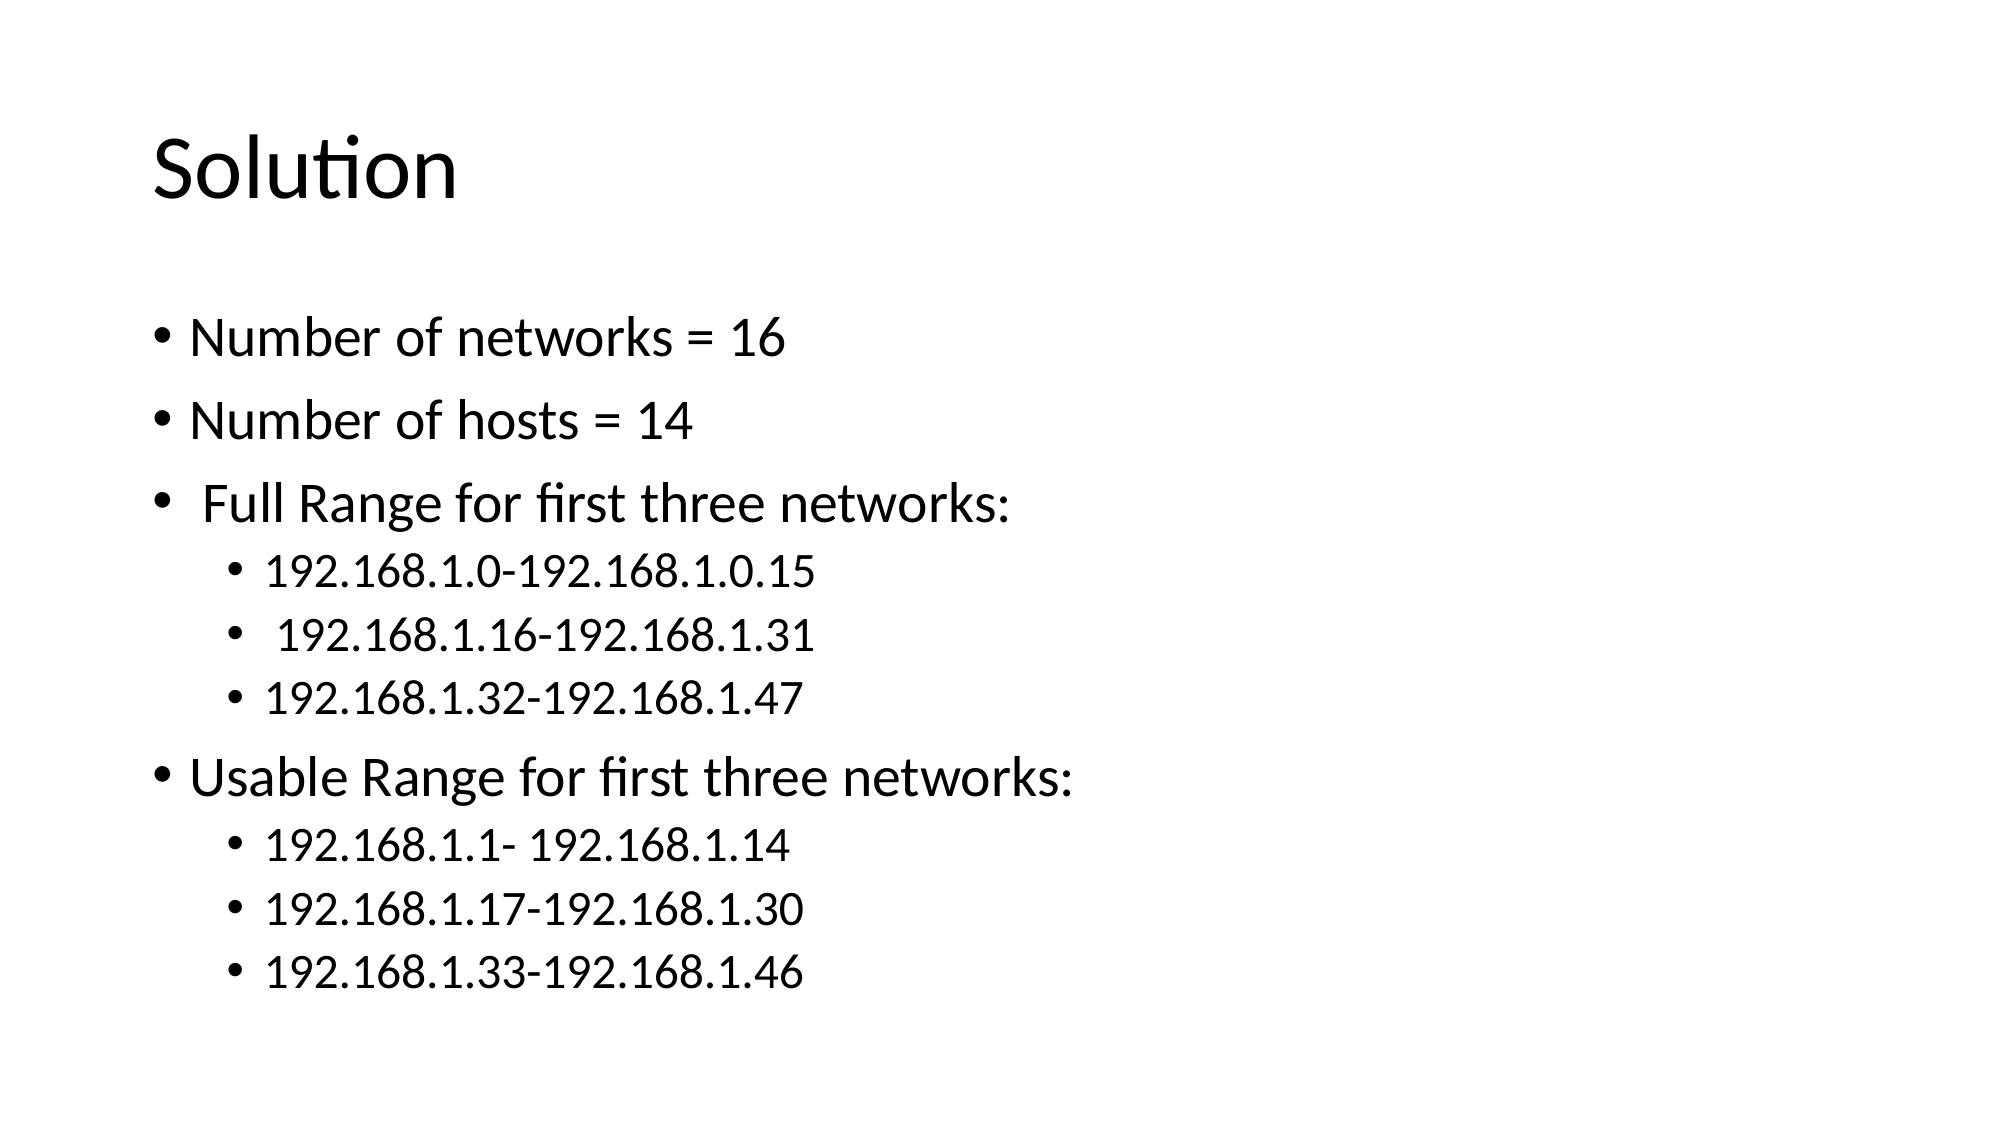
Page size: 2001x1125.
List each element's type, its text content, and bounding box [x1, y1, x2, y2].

title Solution [137, 59, 1863, 278]
list Number of networks = 16 Number of hosts = 14 Full Range for first three networks: 192.168.1.0-192.168.1.0.15 192.168.1.16-192.168.1.31 192.168.1.32-192.168.1.47 Usable Range for first three networks: 192.168.1.1- 192.168.1.14 192.168.1.17-192.168.1.30 192.168.1.33-192.168.1.46 [137, 299, 1863, 1014]
